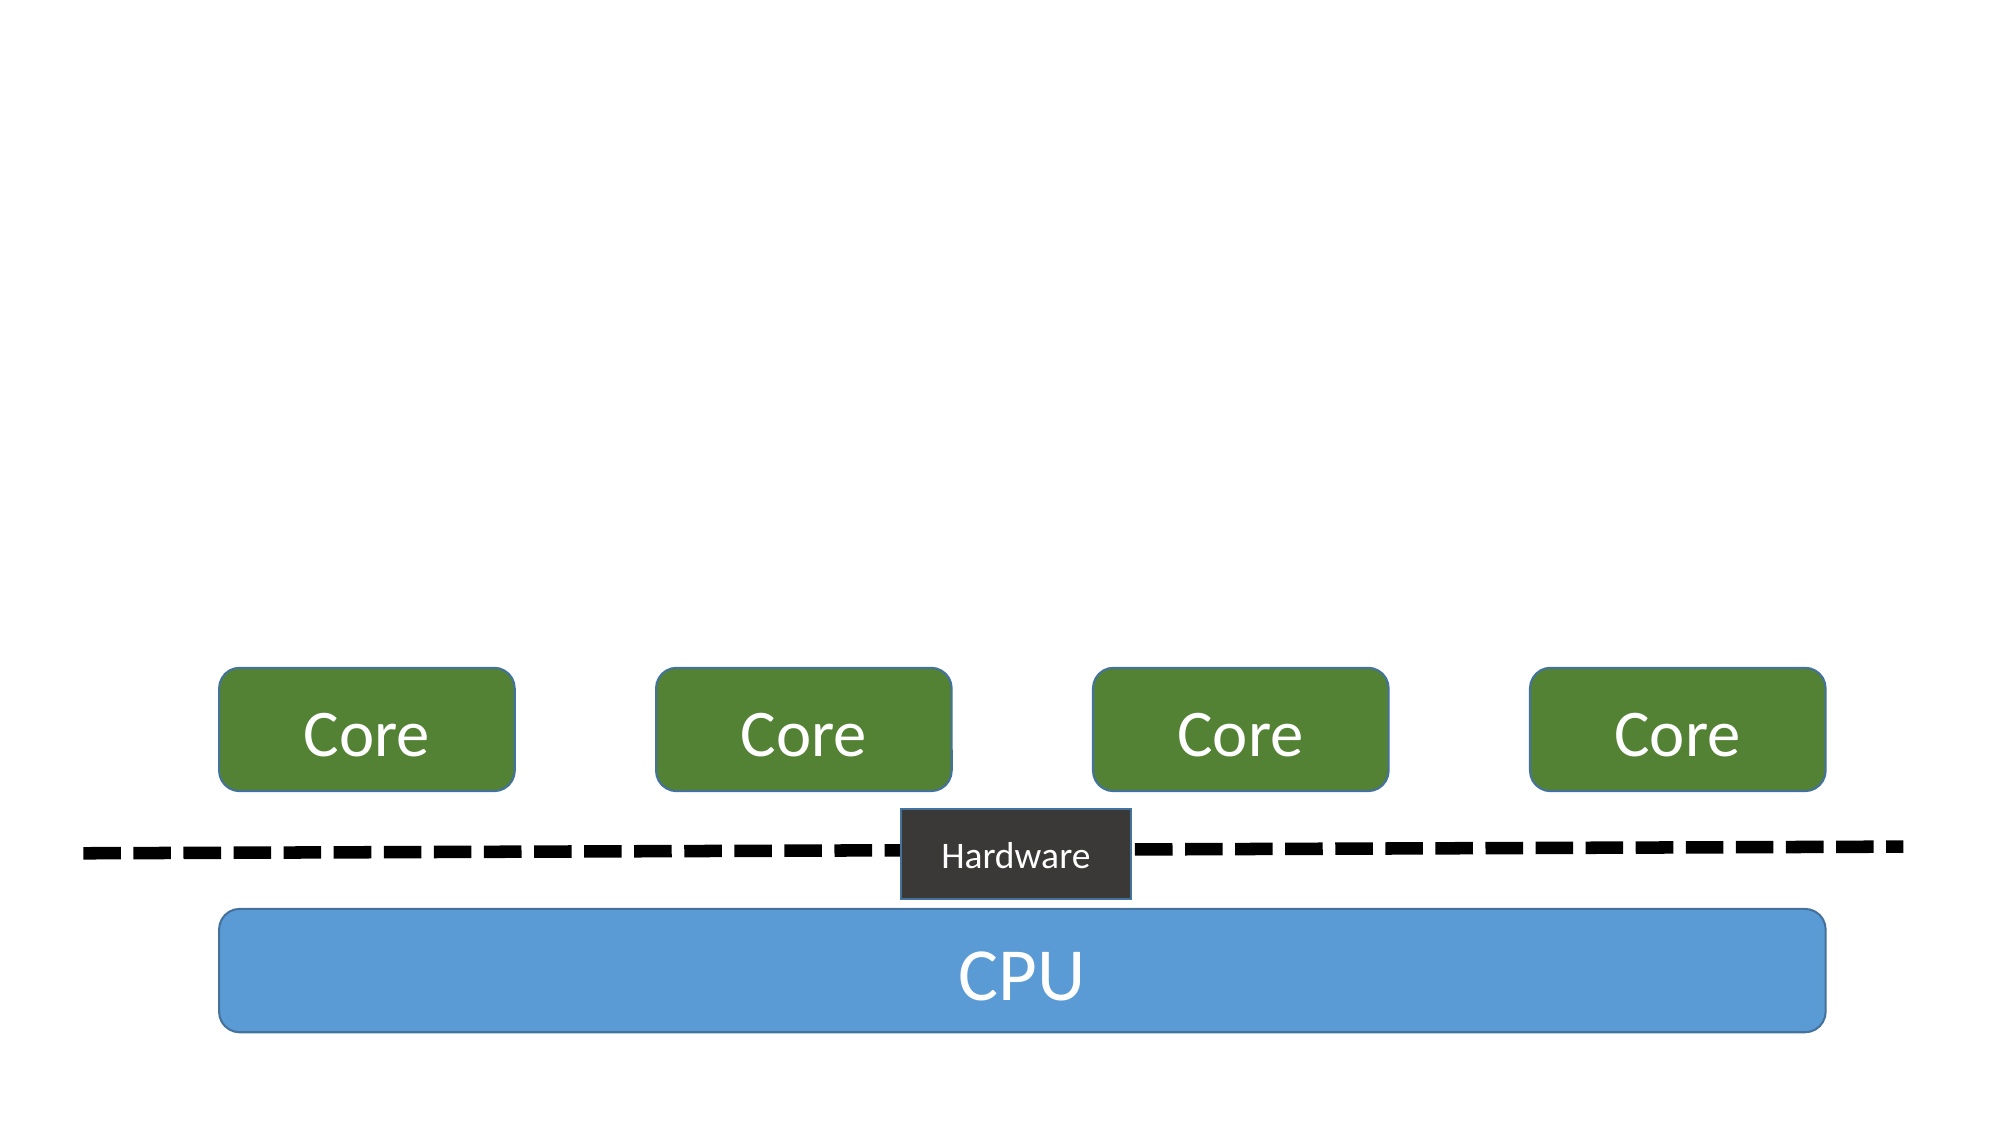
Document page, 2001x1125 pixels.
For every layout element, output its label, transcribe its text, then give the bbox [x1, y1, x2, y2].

text_box Hardware [900, 808, 1132, 846]
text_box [83, 846, 1904, 854]
text_box Core [218, 666, 516, 793]
text_box Core [655, 666, 953, 793]
text_box CPU [218, 907, 1827, 1034]
text_box Core [1528, 666, 1827, 793]
text_box Hardware [900, 854, 1132, 900]
text_box Core [1091, 666, 1390, 793]
